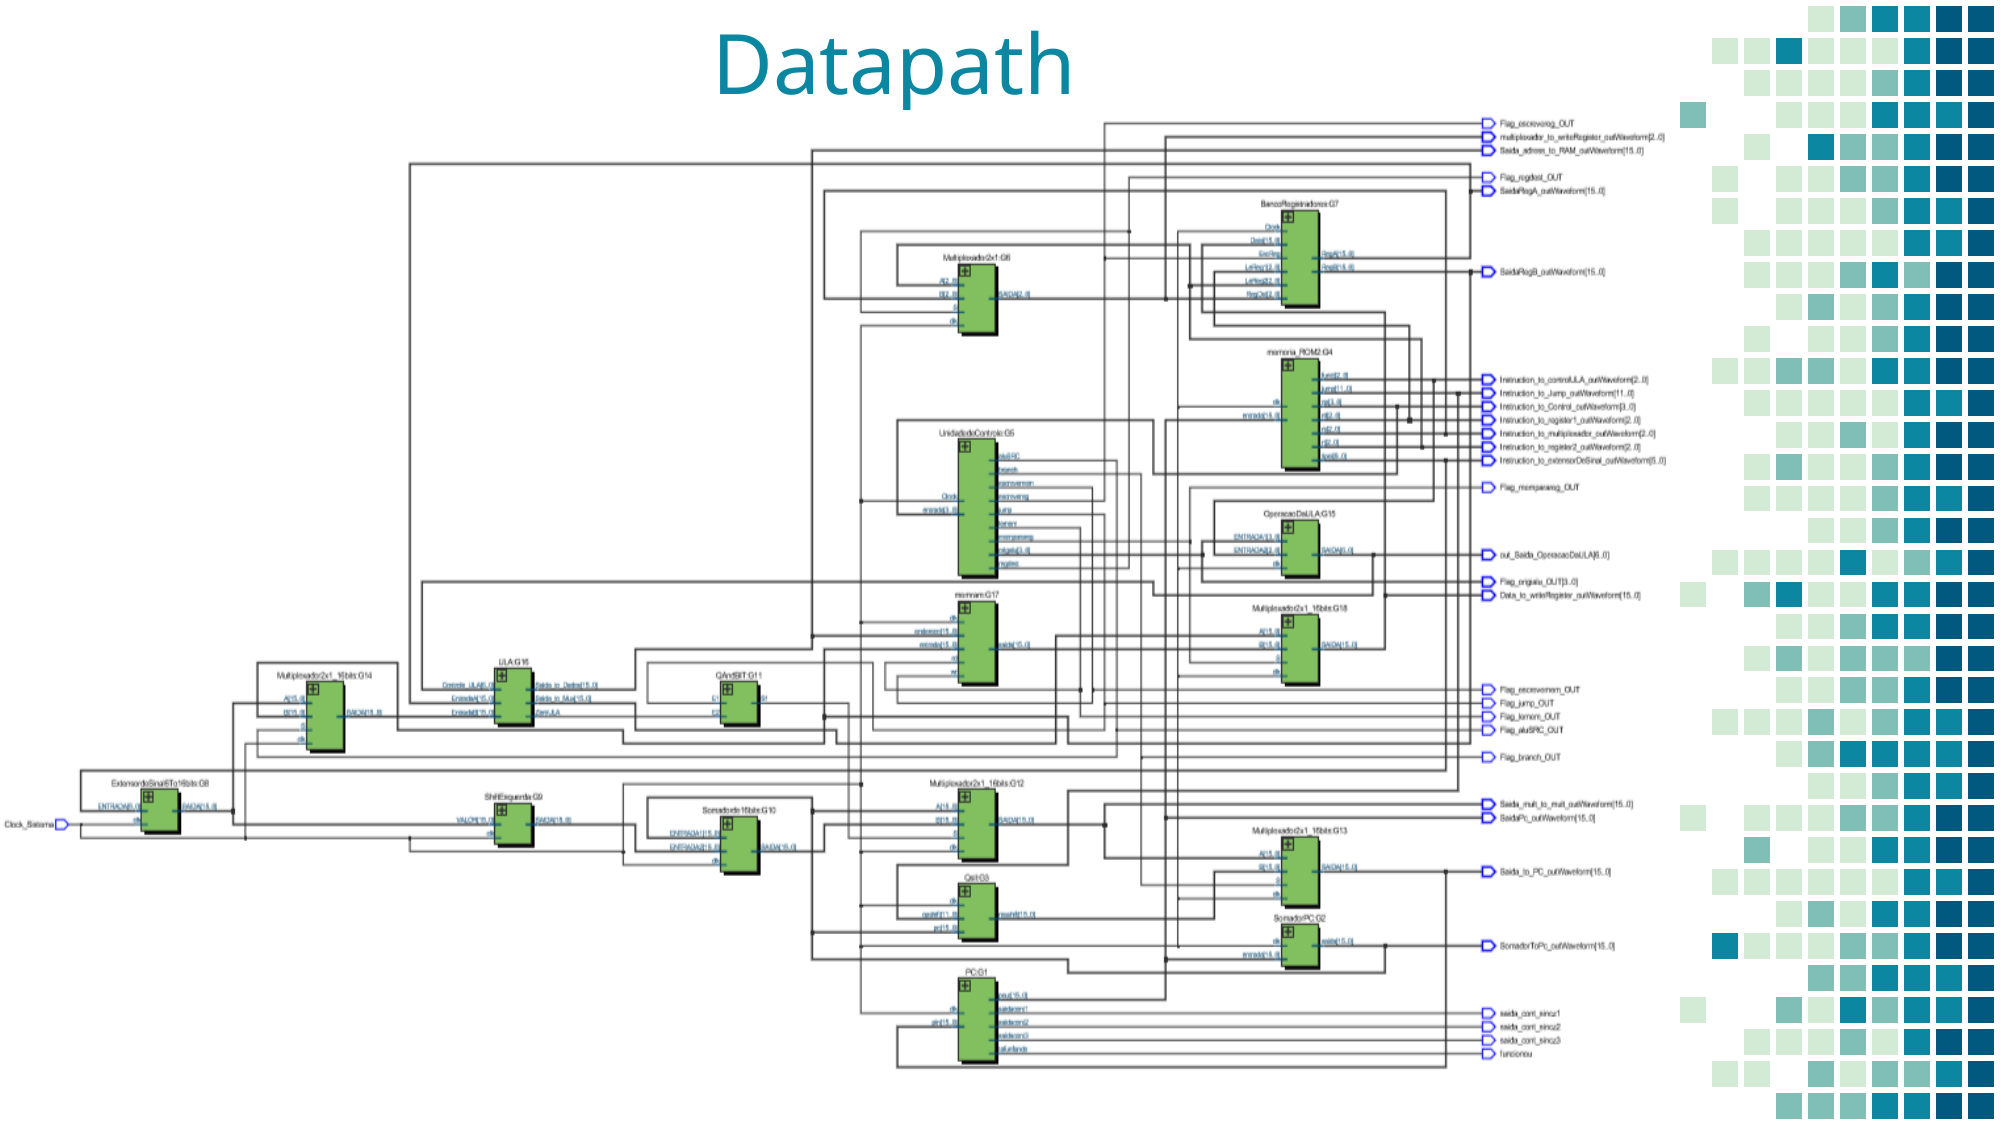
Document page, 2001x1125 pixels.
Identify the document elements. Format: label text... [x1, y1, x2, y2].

picture [0, 110, 1670, 1075]
title Datapath [154, 24, 1634, 108]
